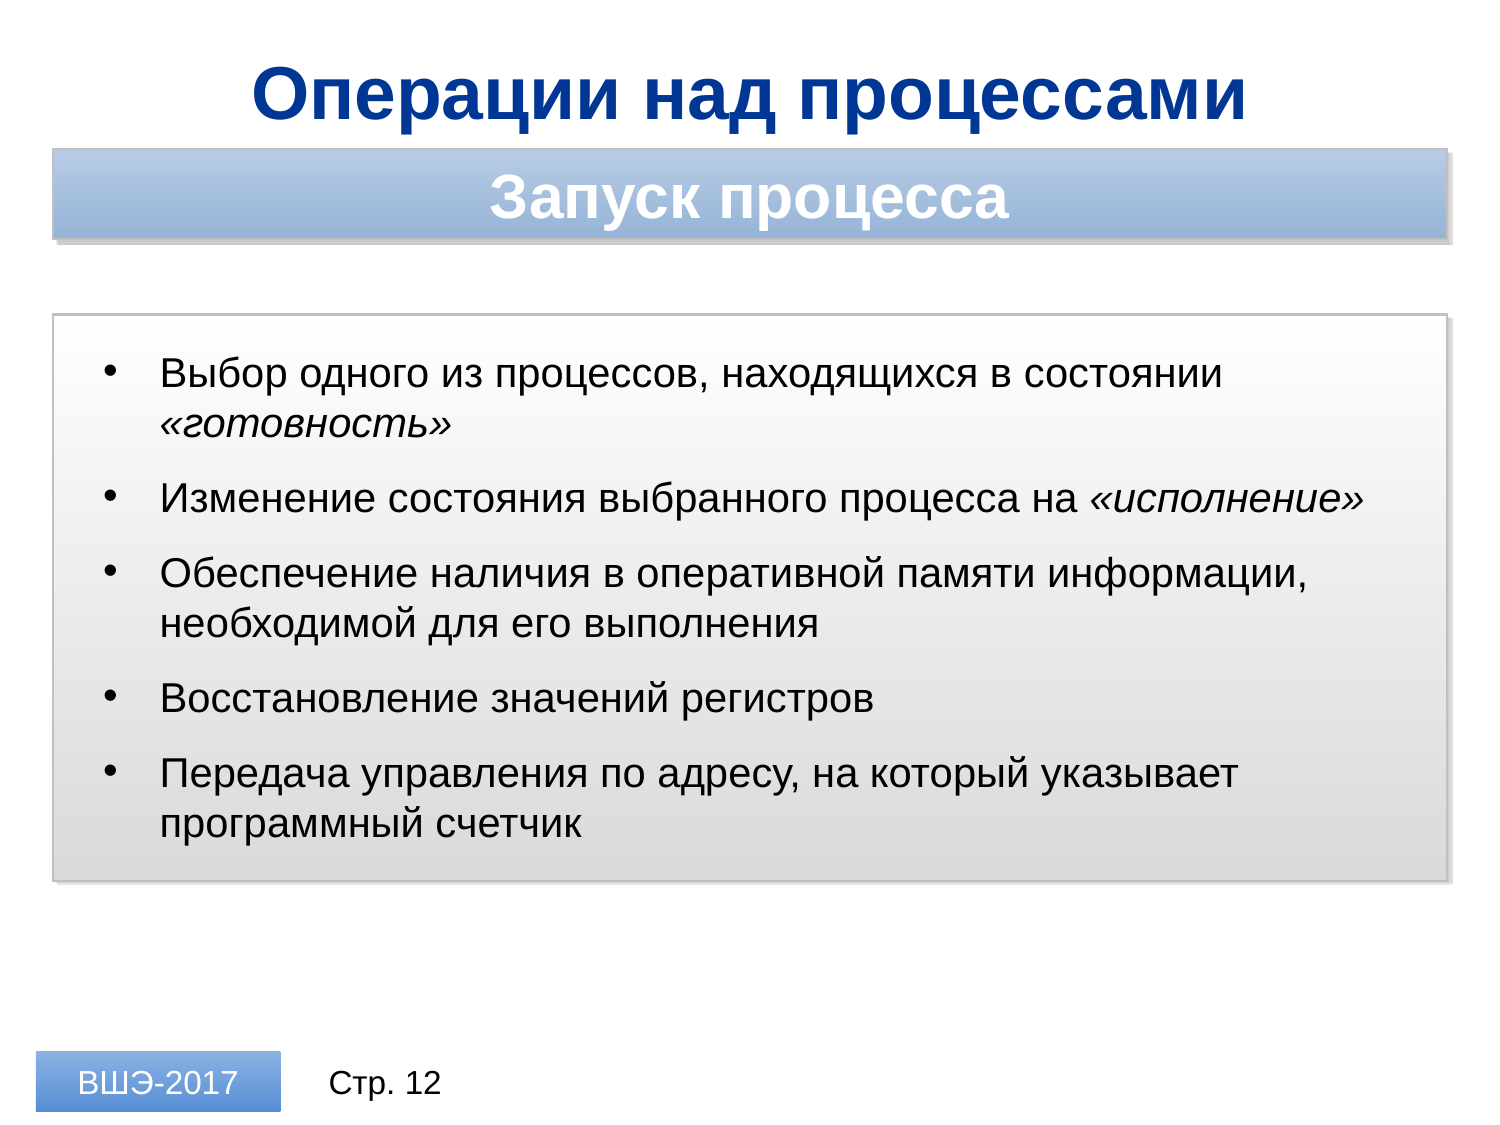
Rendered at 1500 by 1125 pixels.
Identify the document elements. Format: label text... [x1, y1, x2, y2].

text_box Запуск процесса [53, 149, 1447, 239]
text_box Выбор одного из процессов, находящихся в состоянии «готовность» Изменение состояния выбранного процесса на «исполнение» Обеспечение наличия в оперативной памяти информации, необходимой для его выполнения Восстановление значений регистров Передача управления по адресу, на который указывает программный счетчик [88, 338, 1400, 853]
footer ВШЭ-2017 [35, 1051, 281, 1112]
text_box [53, 314, 1447, 882]
title Операции над процессами [52, 38, 1448, 141]
slide_number Стр. 12 [303, 1051, 467, 1112]
